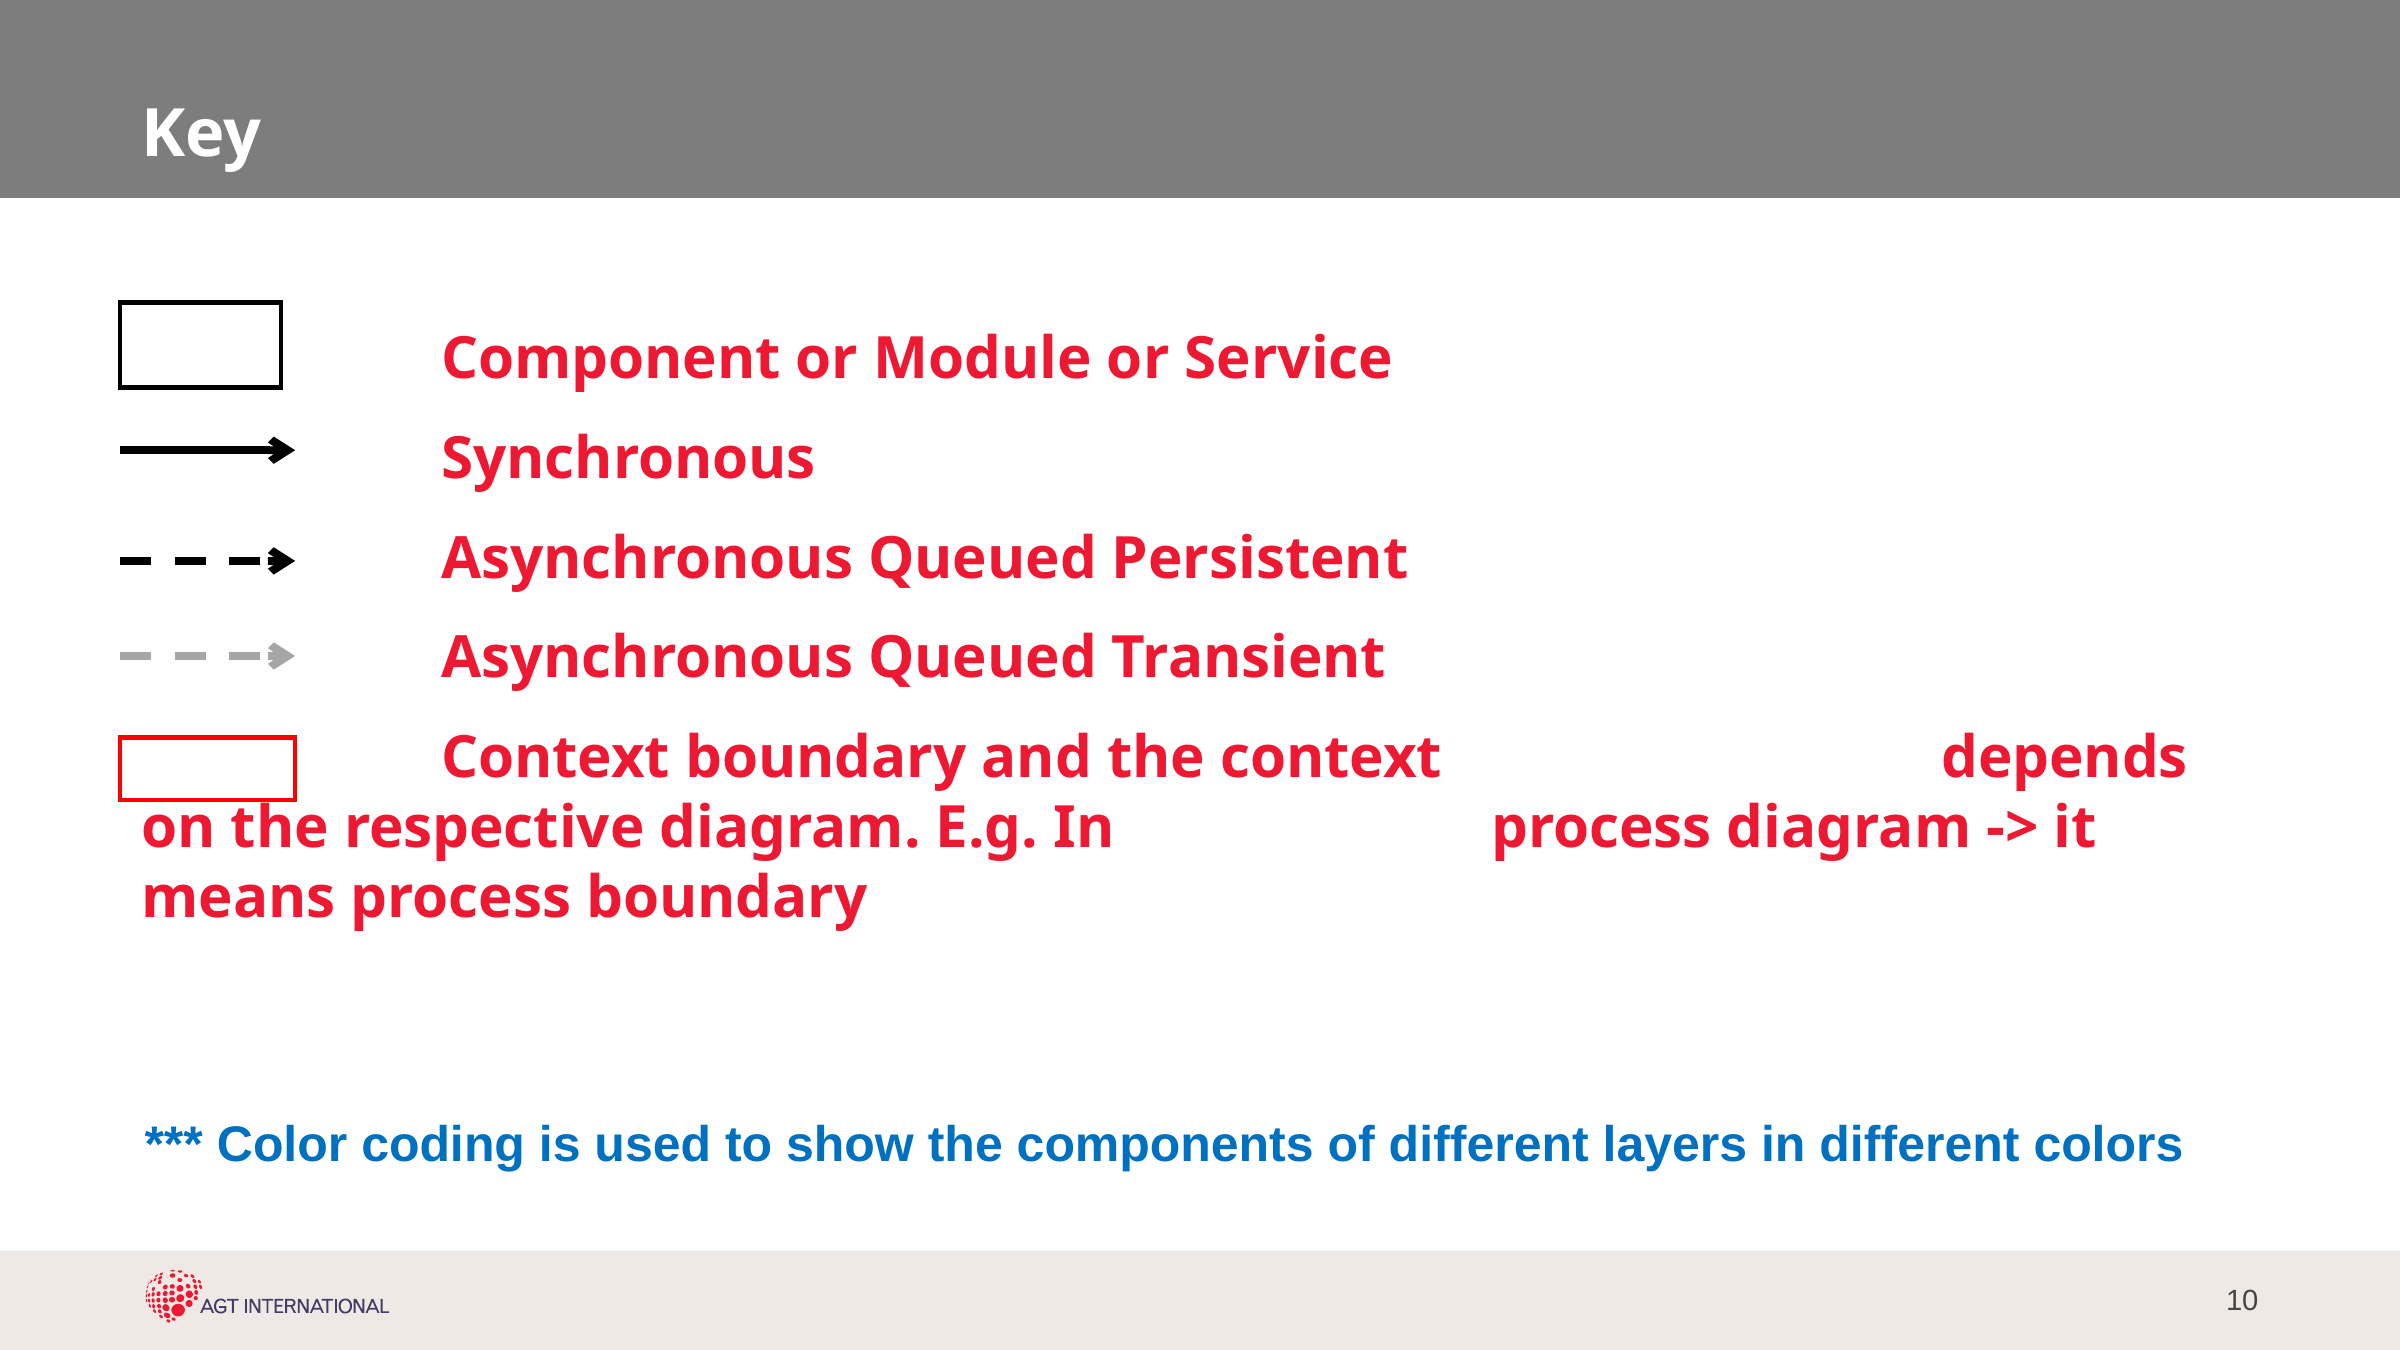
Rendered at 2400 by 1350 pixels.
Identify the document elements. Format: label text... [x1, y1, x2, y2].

list Component or Module or Service Synchronous Asynchronous Queued Persistent Asynchronous Queued Transient Context boundary and the context depends on the respective diagram. E.g. In process diagram -> it means process boundary [120, 309, 2249, 1105]
text_box [119, 302, 282, 388]
text_box *** Color coding is used to show the components of different layers in different colors [129, 1104, 2360, 1179]
title Key [120, 69, 2253, 180]
text_box [120, 737, 296, 800]
